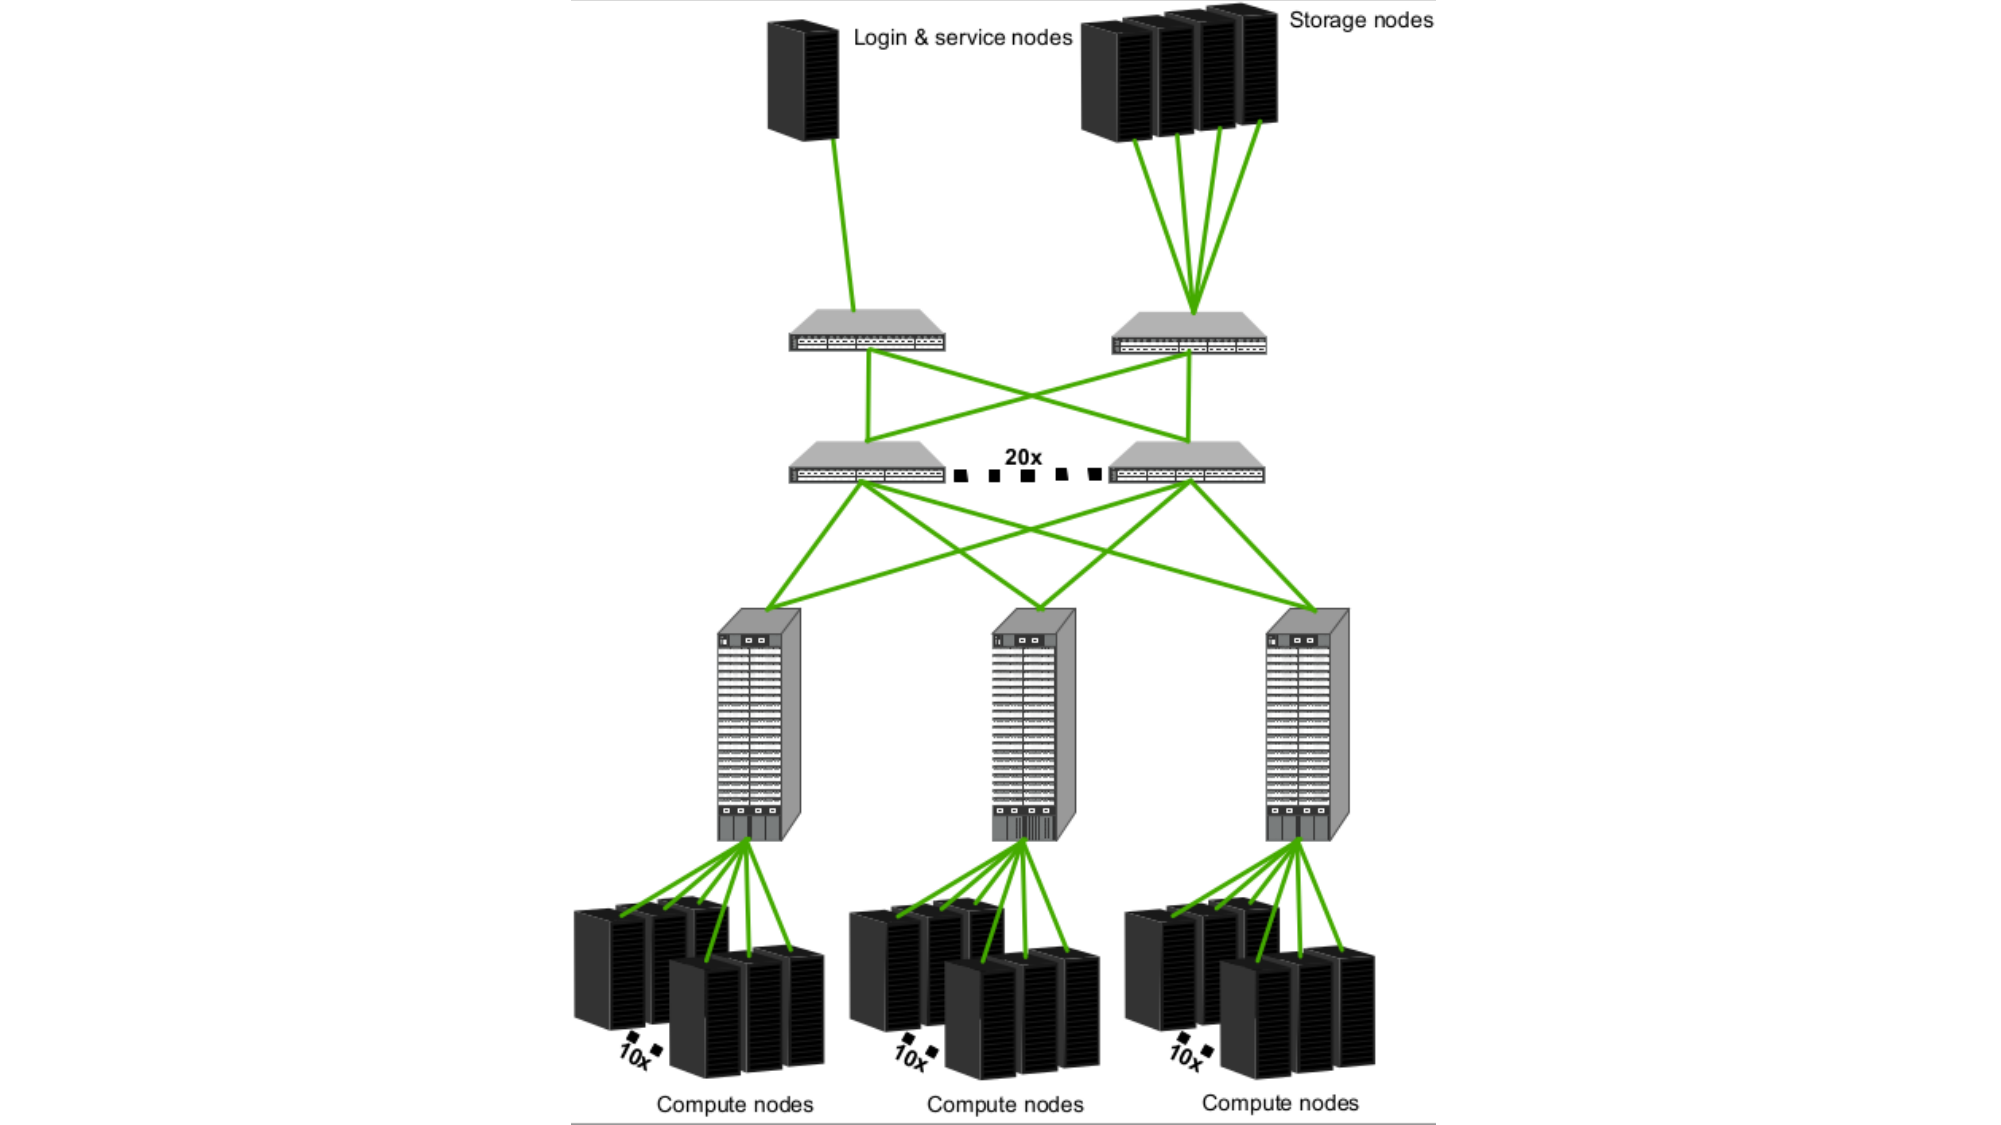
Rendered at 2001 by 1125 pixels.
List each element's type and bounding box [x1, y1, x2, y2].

picture [570, 0, 1436, 1125]
